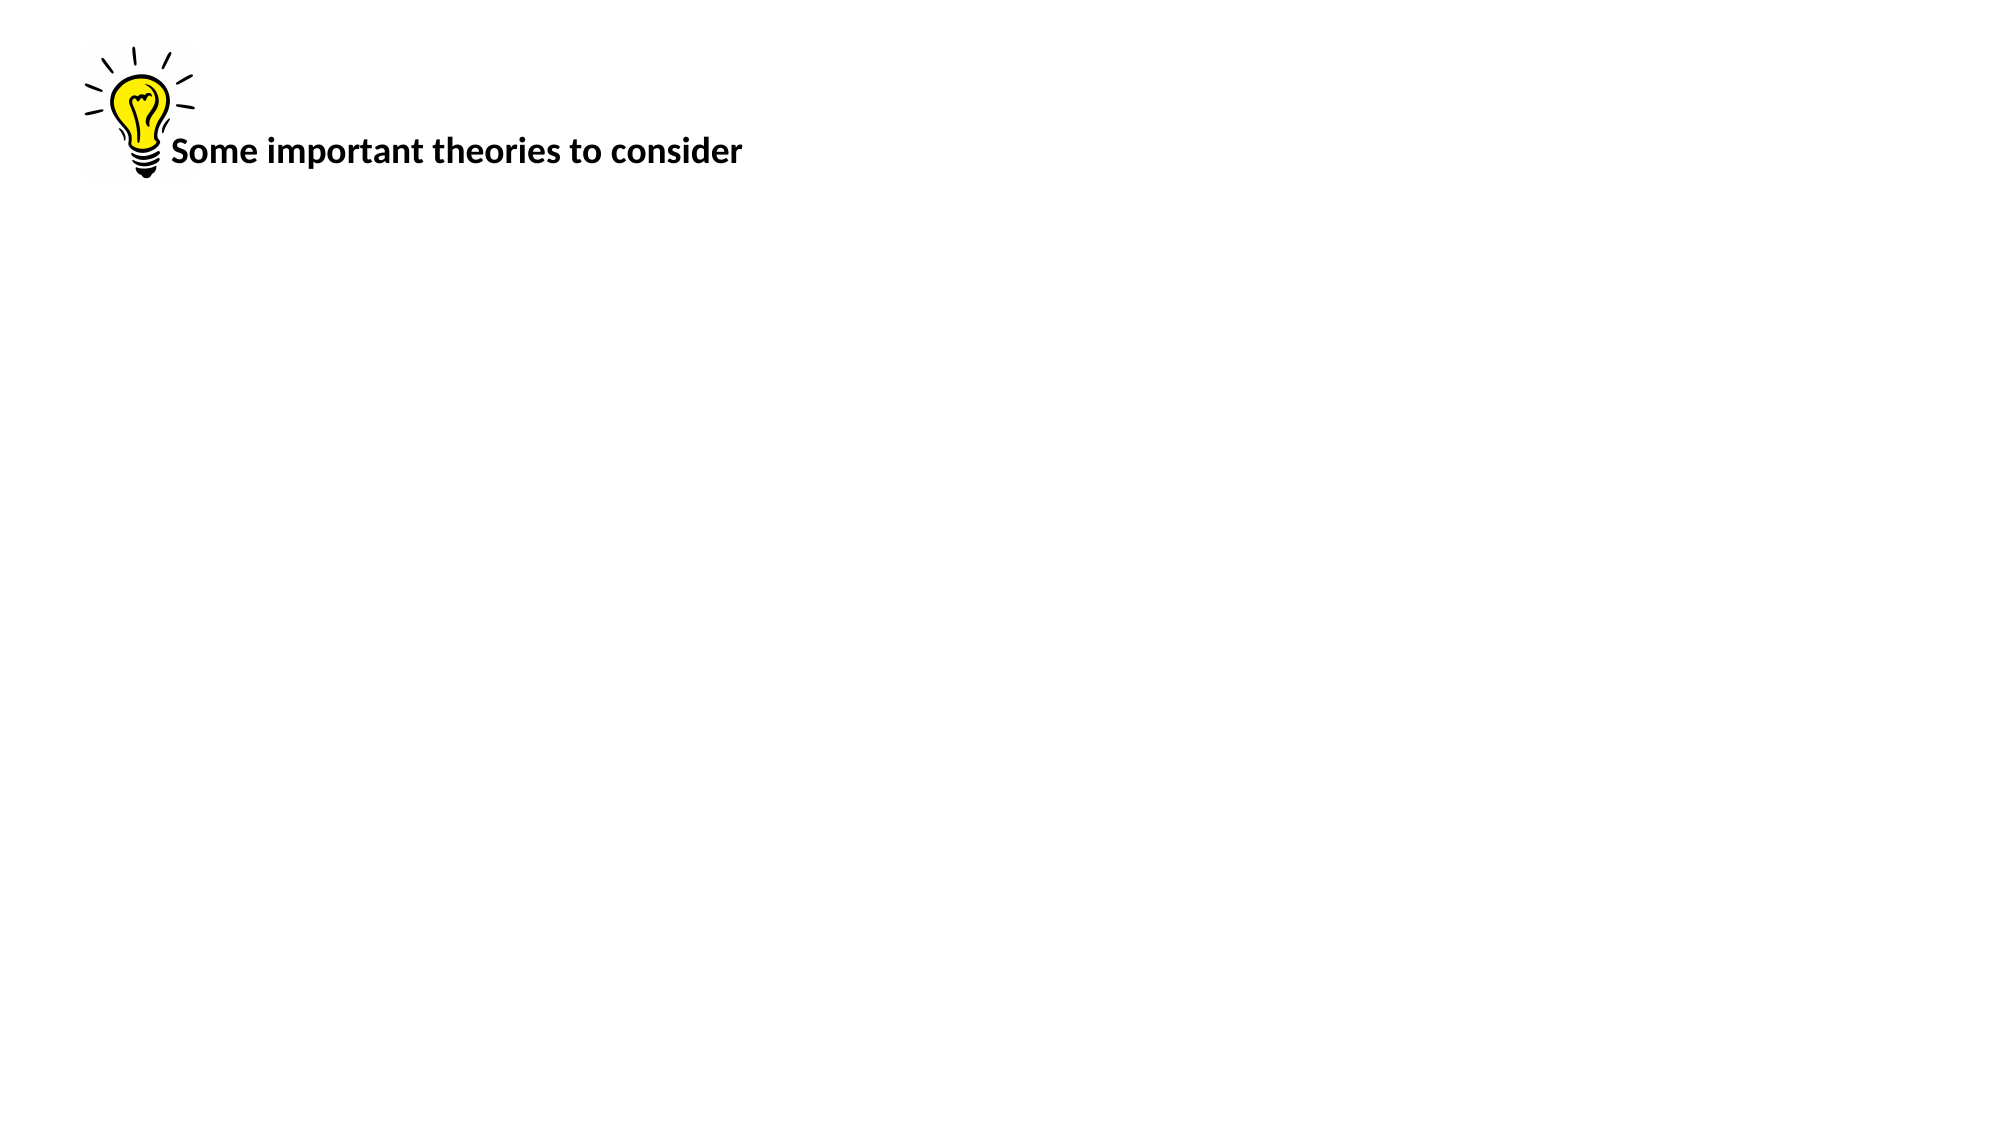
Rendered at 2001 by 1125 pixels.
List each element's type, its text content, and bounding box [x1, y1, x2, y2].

picture [81, 44, 197, 180]
text_box Some important theories to consider [197, 118, 1718, 179]
